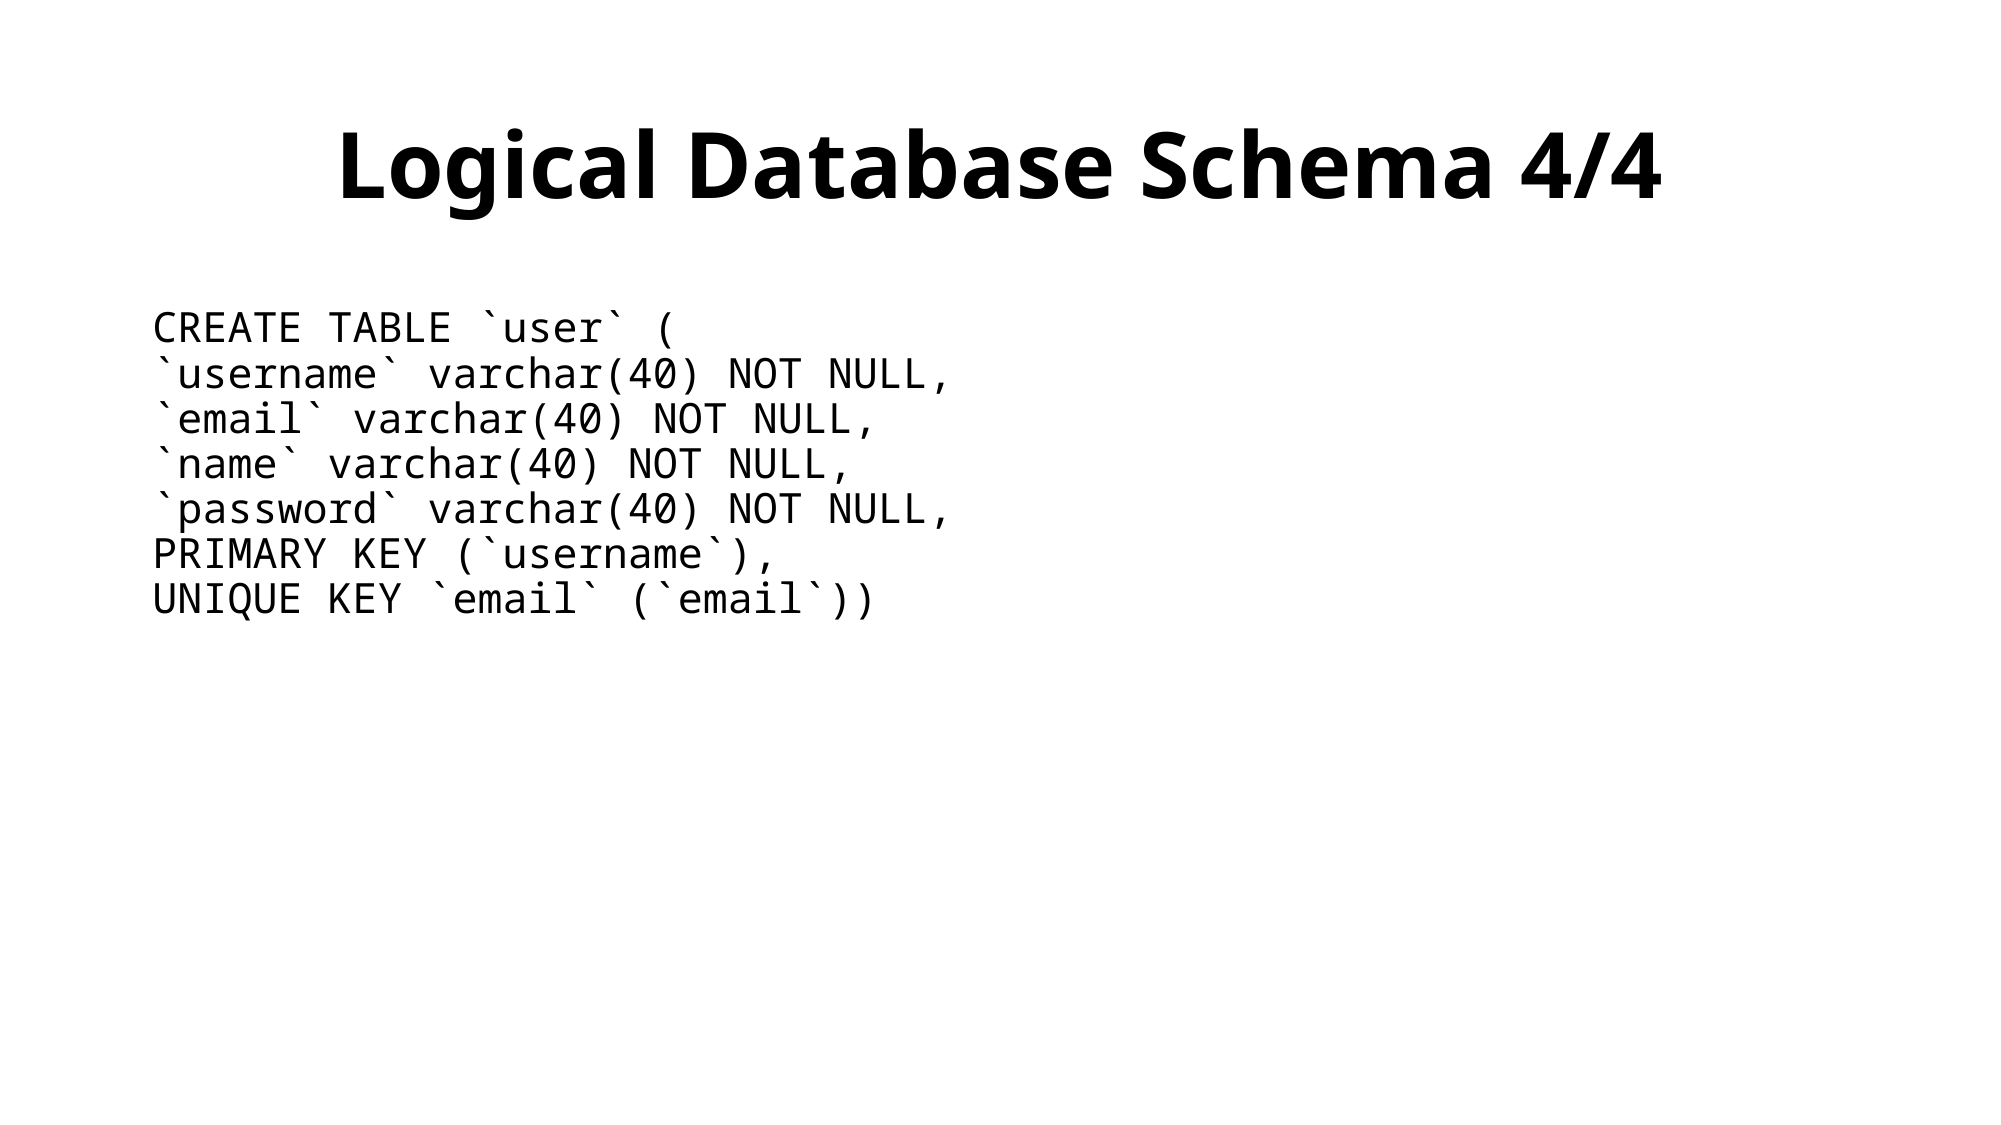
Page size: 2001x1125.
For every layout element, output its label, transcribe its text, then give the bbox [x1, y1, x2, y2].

title Logical Database Schema 4/4 [137, 59, 1863, 278]
list CREATE TABLE `user` ( `username` varchar(40) NOT NULL, `email` varchar(40) NOT NULL, `name` varchar(40) NOT NULL, `password` varchar(40) NOT NULL, PRIMARY KEY (`username`), UNIQUE KEY `email` (`email`)) [137, 299, 1863, 1014]
